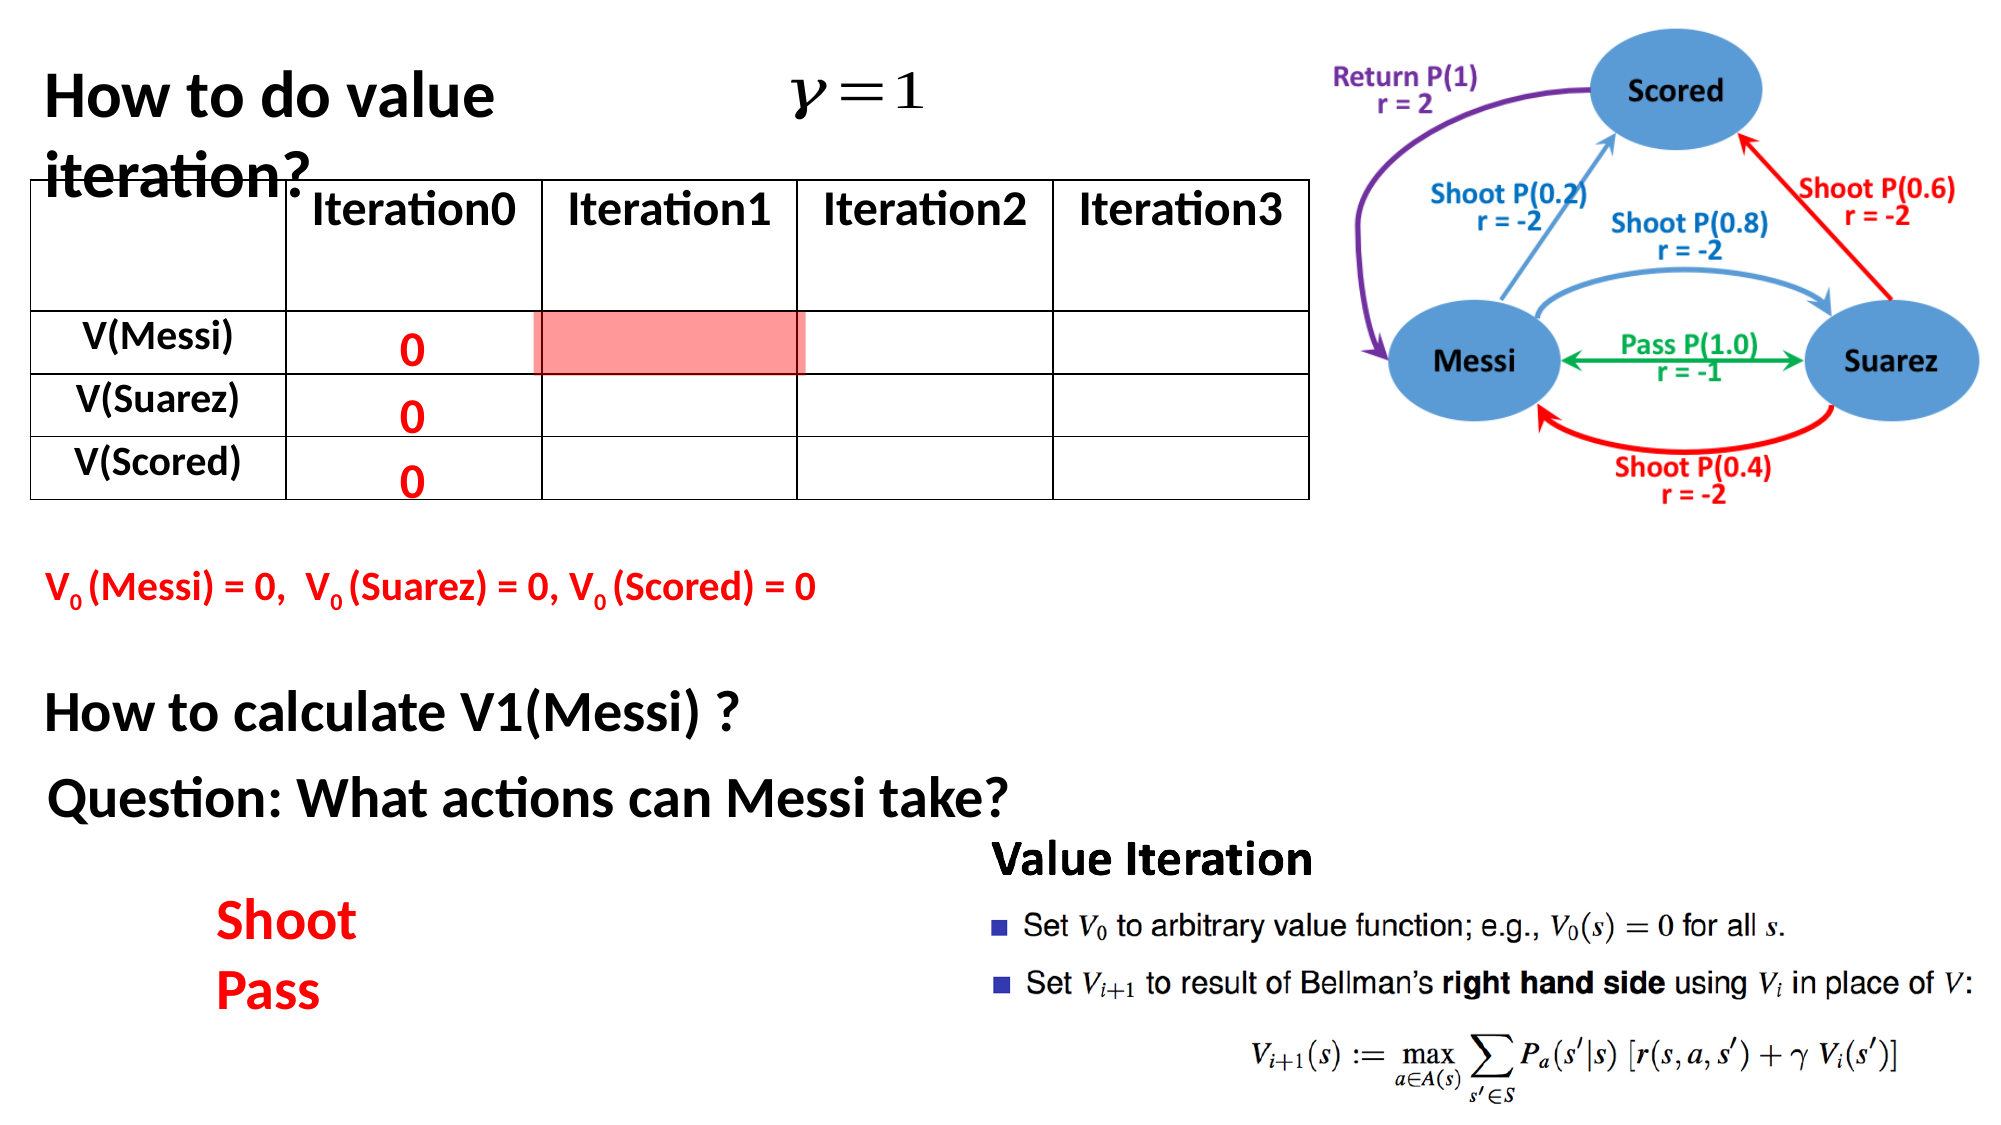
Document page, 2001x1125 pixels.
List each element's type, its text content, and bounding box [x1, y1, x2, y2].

picture [1308, 20, 2000, 519]
table_cell [807, 312, 1052, 373]
table_cell [798, 437, 1052, 499]
table_header Iteration2 [798, 181, 1052, 310]
text_box 0 [385, 440, 453, 516]
table_cell [453, 375, 541, 436]
text_box How to do value iteration? [29, 43, 783, 218]
text_box Shoot Pass [201, 874, 440, 1029]
picture [979, 821, 2000, 1125]
text_box 0 [385, 375, 453, 440]
text_box Question: What actions can Messi take? [32, 751, 1047, 837]
table_cell [287, 312, 385, 373]
text_box [533, 311, 807, 377]
table_cell [453, 437, 541, 499]
text_box 0 [385, 308, 453, 375]
table_cell [1054, 312, 1308, 373]
table_header Iteration0 [287, 218, 541, 310]
text_box V0 (Messi) = 0, V0 (Suarez) = 0, V0 (Scored) = 0 [30, 550, 849, 623]
table_cell [287, 375, 385, 436]
table_cell [543, 377, 796, 436]
table_cell [543, 437, 796, 499]
table_cell [1054, 375, 1308, 436]
table_header [31, 218, 285, 310]
table_header Iteration1 [543, 181, 796, 310]
table_cell [798, 375, 1052, 436]
table_cell V(Messi) [31, 312, 285, 373]
table_header Iteration3 [1054, 181, 1308, 310]
table_cell [287, 437, 385, 499]
text_box How to calculate V1(Messi) ? [29, 666, 847, 751]
table_cell [1054, 437, 1308, 499]
table_cell [453, 312, 533, 373]
table_cell V(Scored) [31, 437, 285, 499]
table_cell V(Suarez) [31, 375, 285, 436]
